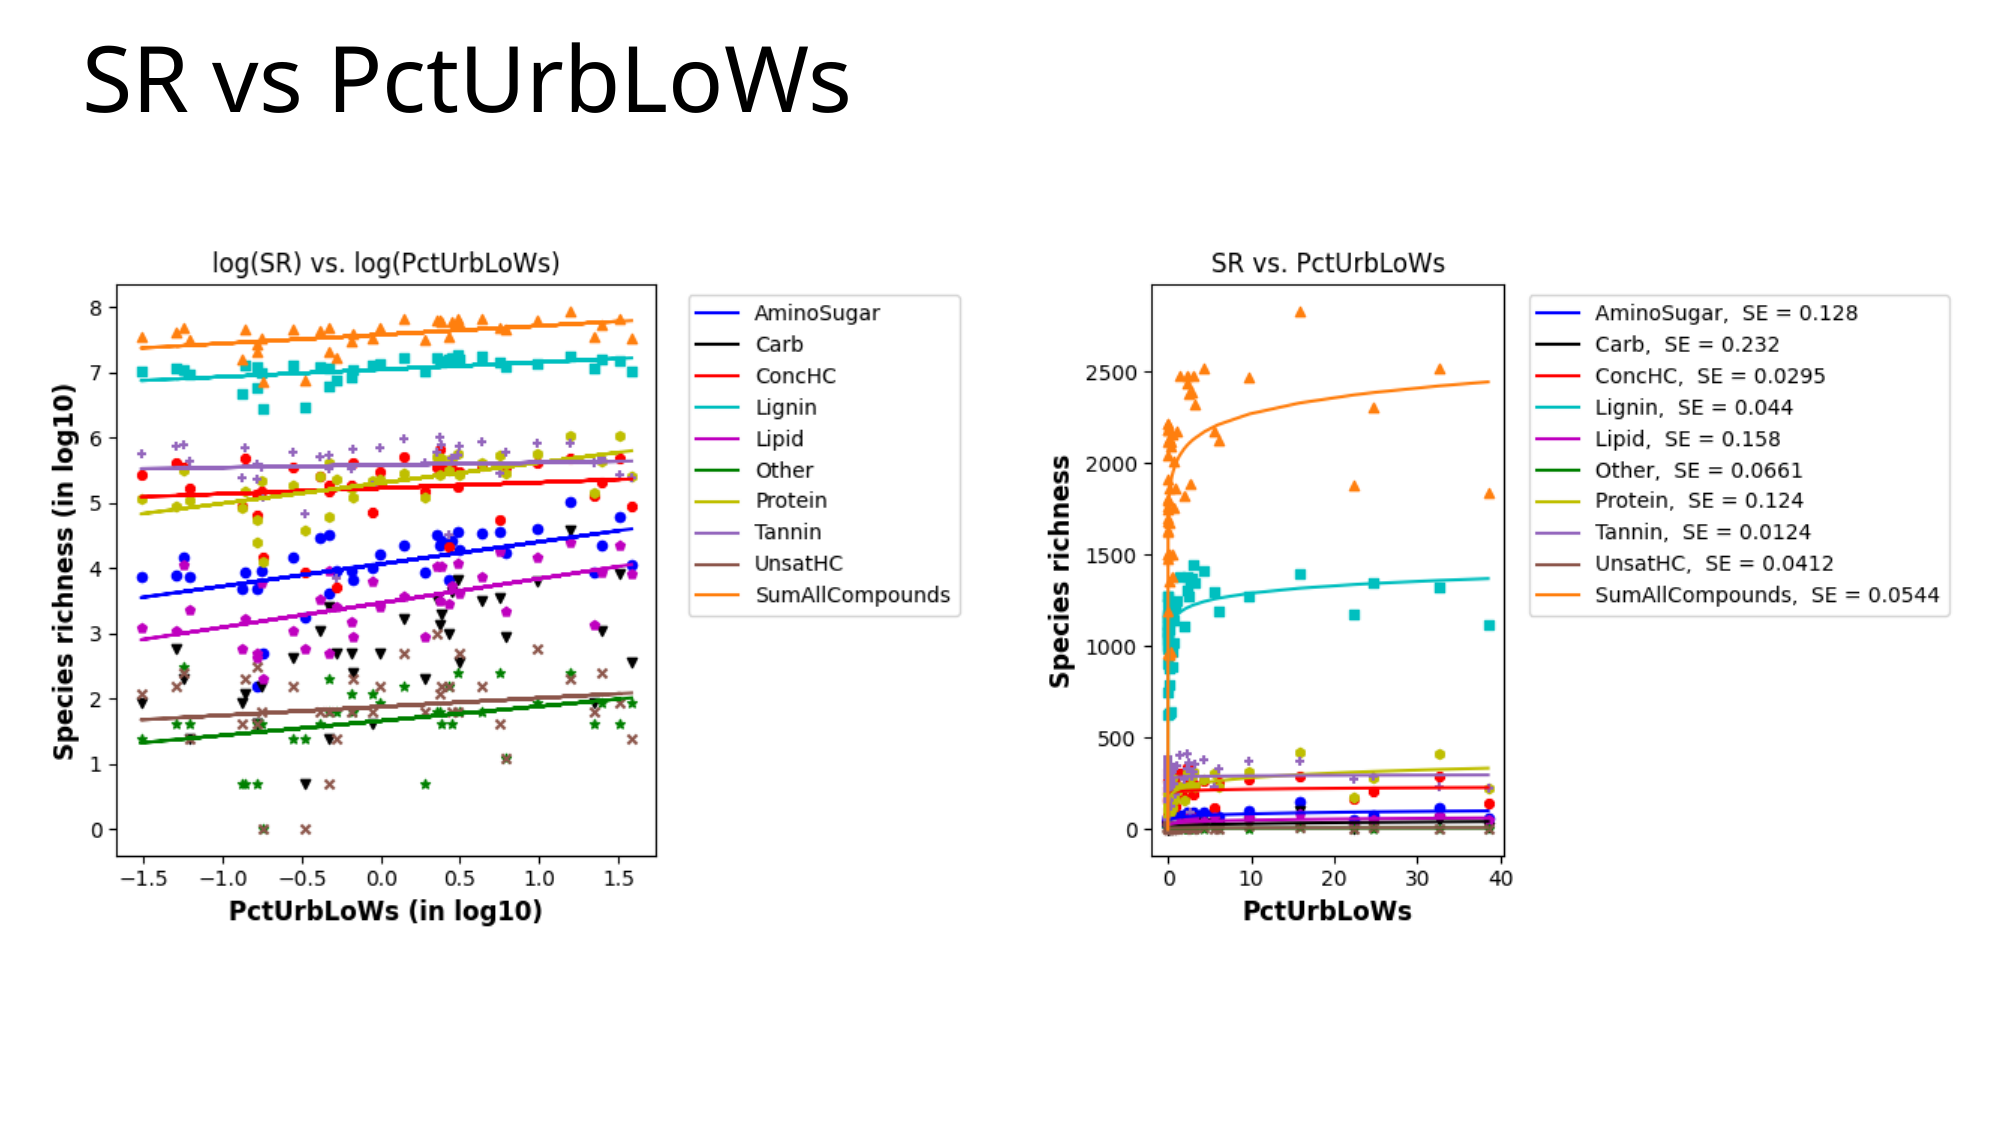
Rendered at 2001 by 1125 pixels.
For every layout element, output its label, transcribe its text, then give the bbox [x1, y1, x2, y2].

picture [30, 229, 990, 949]
picture [1027, 229, 1987, 949]
title SR vs PctUrbLoWs [67, 18, 1793, 148]
